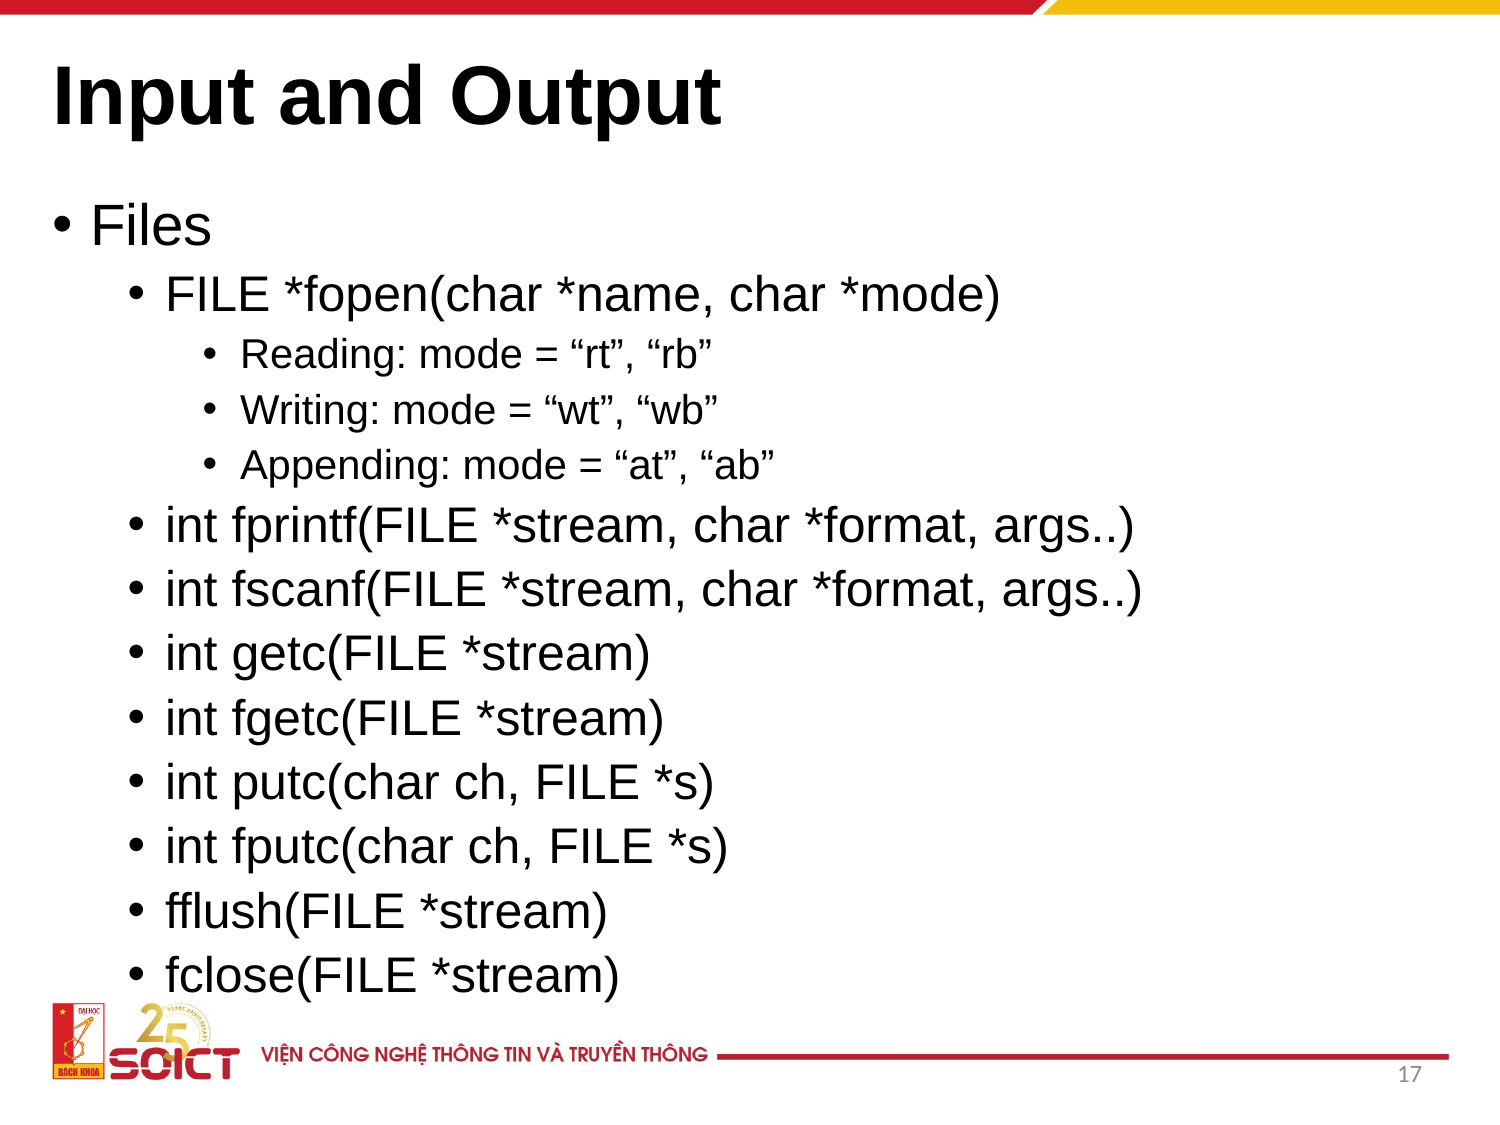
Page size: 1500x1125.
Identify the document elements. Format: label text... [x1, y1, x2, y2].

title Input and Output [37, 20, 1438, 175]
picture [0, 0, 1500, 1125]
slide_number 17 [1059, 1042, 1438, 1103]
list Files FILE *fopen(char *name, char *mode) Reading: mode = “rt”, “rb” Writing: mode = “wt”, “wb” Appending: mode = “at”, “ab” int fprintf(FILE *stream, char *format, args..) int fscanf(FILE *stream, char *format, args..) int getc(FILE *stream) int fgetc(FILE *stream) int putc(char ch, FILE *s) int fputc(char ch, FILE *s) fflush(FILE *stream) fclose(FILE *stream) [37, 187, 1438, 1014]
